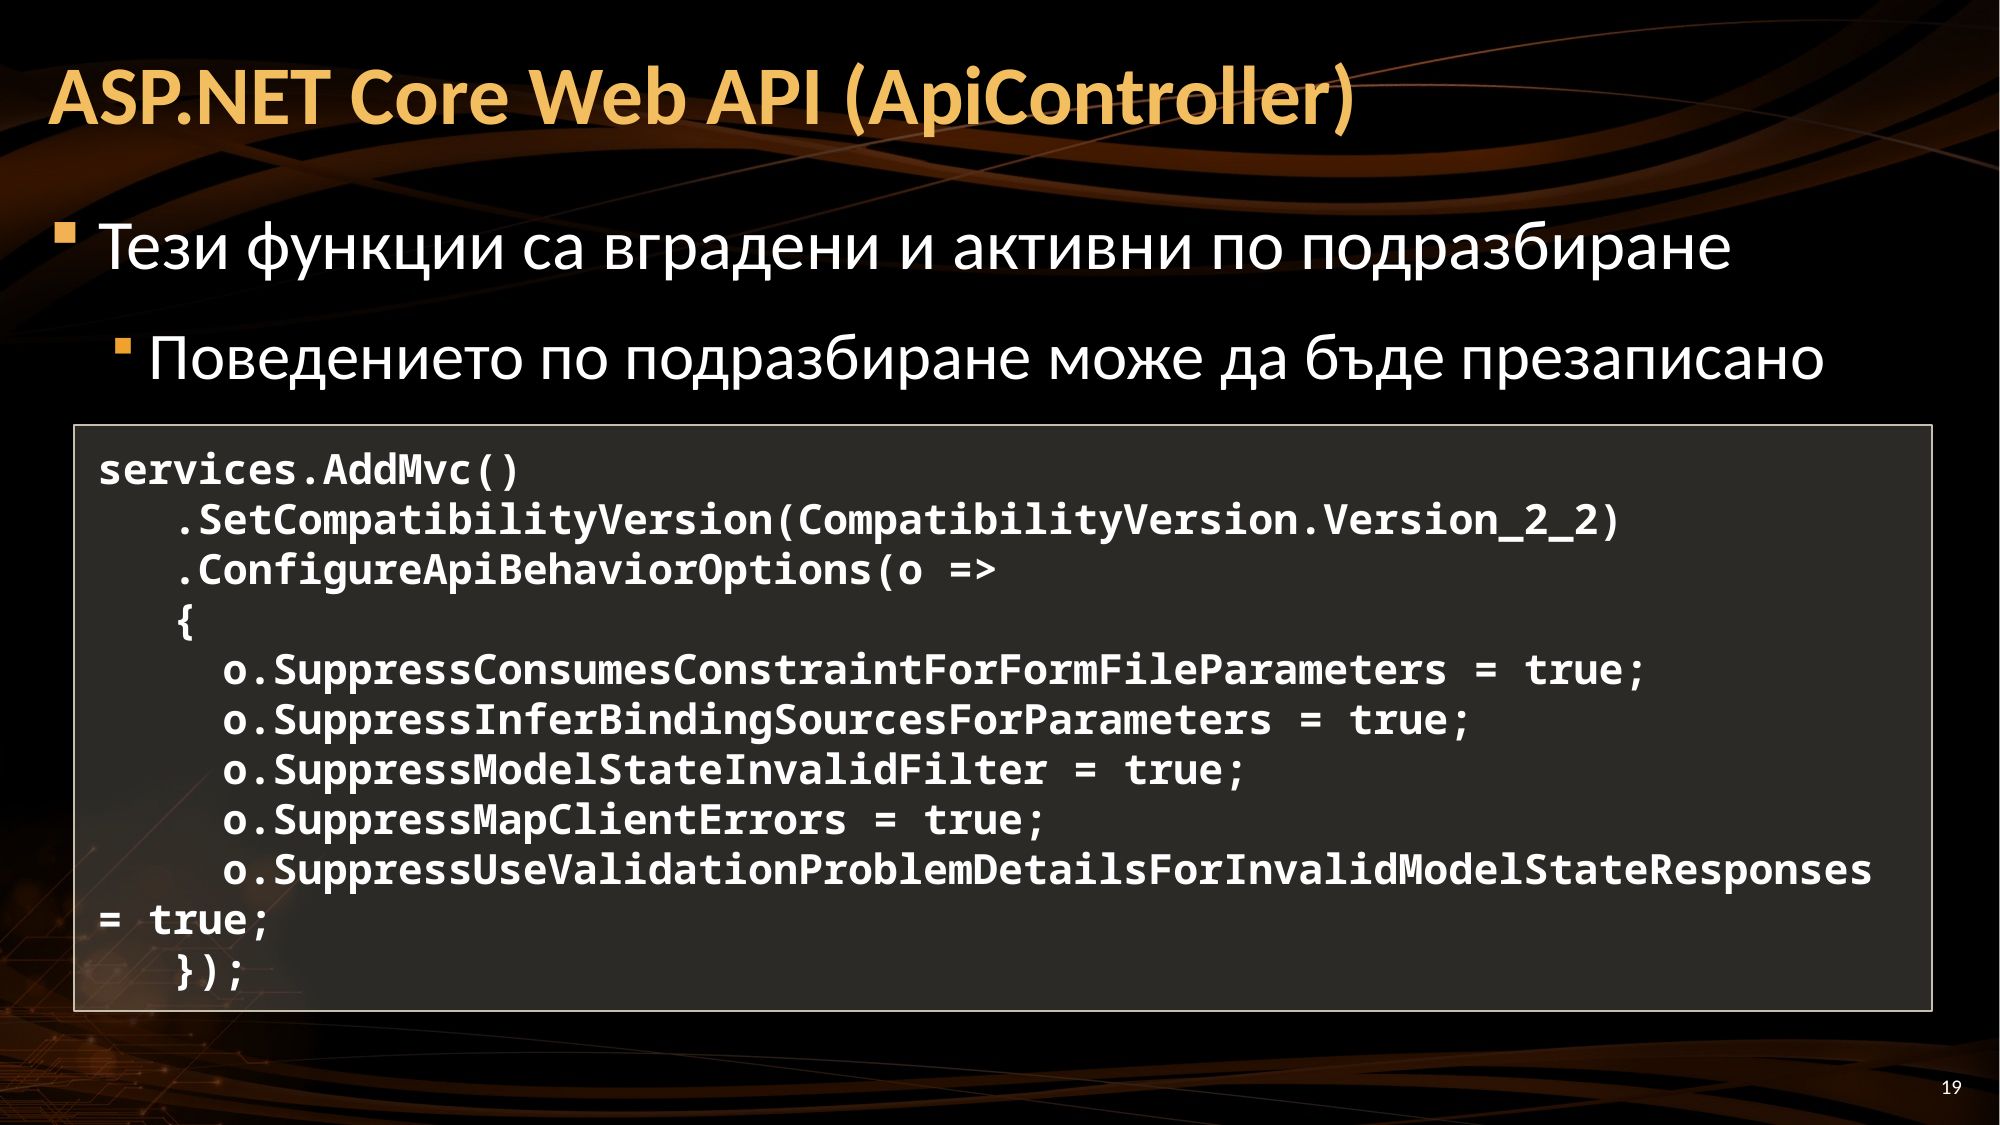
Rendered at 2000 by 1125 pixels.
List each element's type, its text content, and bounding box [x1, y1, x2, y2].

picture [0, 0, 2000, 1125]
text_box services.AddMvc() .SetCompatibilityVersion(CompatibilityVersion.Version_2_2) .ConfigureApiBehaviorOptions(o => { o.SuppressConsumesConstraintForFormFileParameters = true; o.SuppressInferBindingSourcesForParameters = true; o.SuppressModelStateInvalidFilter = true; o.SuppressMapClientErrors = true; o.SuppressUseValidationProblemDetailsForInvalidModelStateResponses = true; }); [74, 425, 1933, 1011]
list Тези функции са вградени и активни по подразбиране Поведението по подразбиране може да бъде презаписано [31, 189, 1968, 1103]
slide_number 19 [1897, 1070, 1968, 1103]
title ASP.NET Core Web API (ApiController) [30, 6, 1968, 189]
